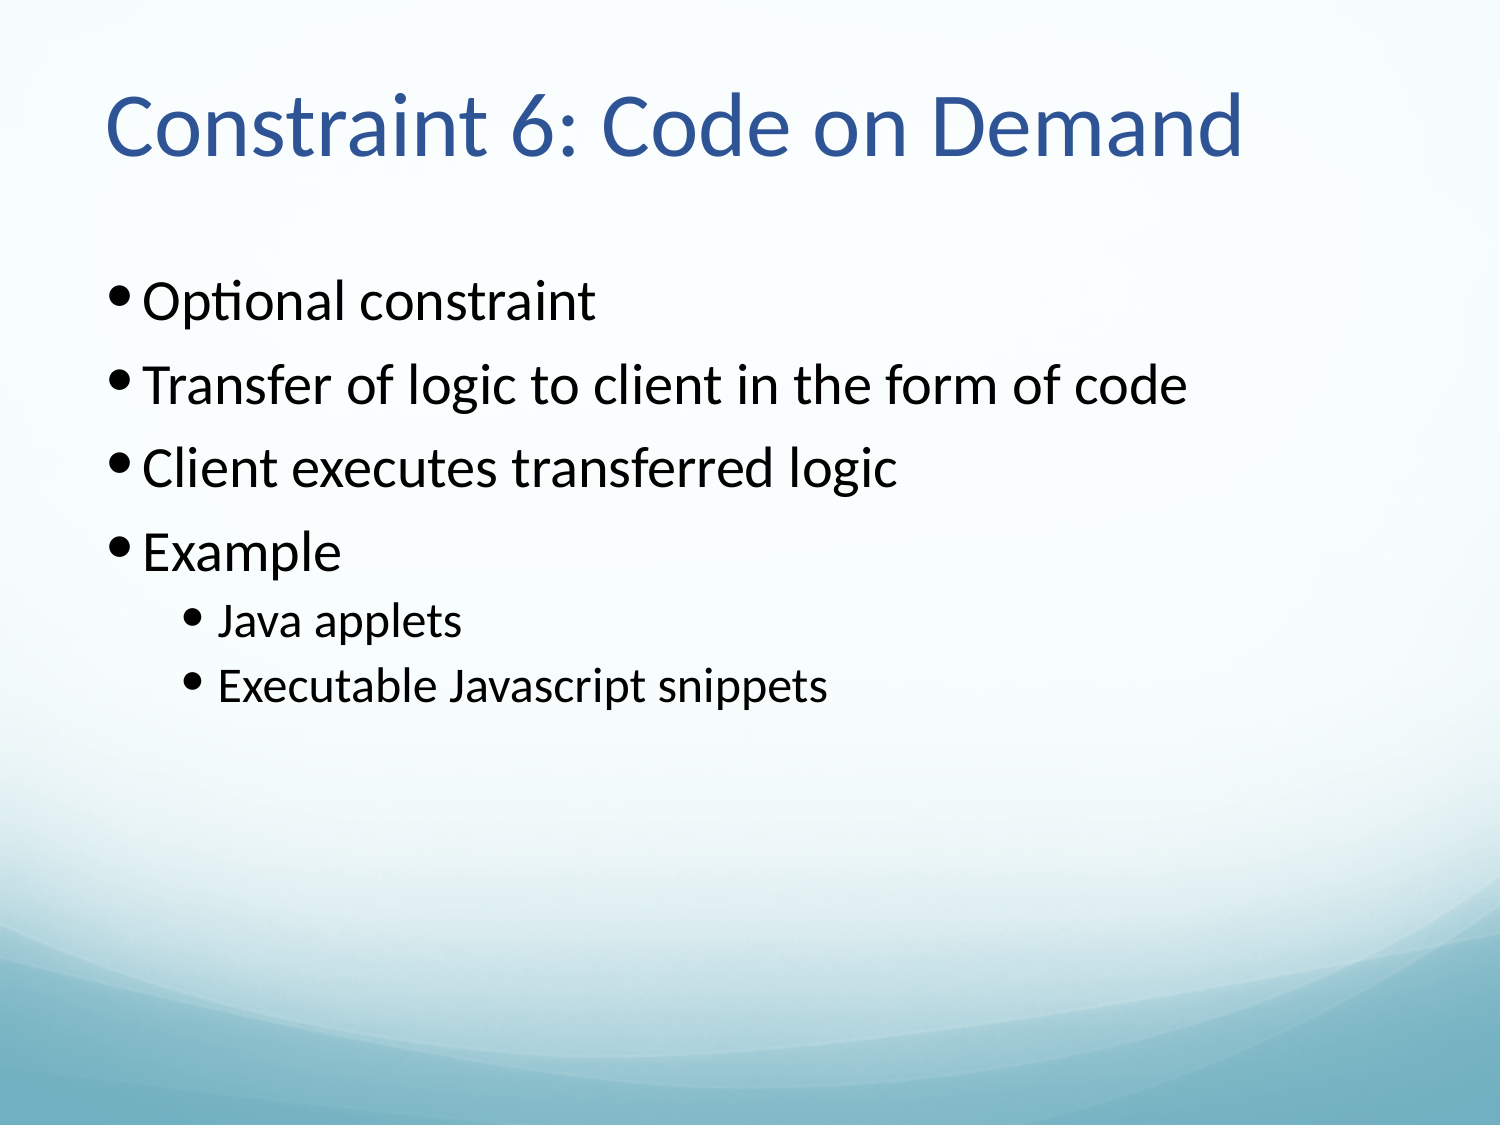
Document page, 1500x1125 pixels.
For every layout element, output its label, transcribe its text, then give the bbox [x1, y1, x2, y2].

title Constraint 6: Code on Demand [90, 17, 1410, 237]
list Optional constraint Transfer of logic to client in the form of code Client executes transferred logic Example Java applets Executable Javascript snippets [90, 262, 1410, 975]
